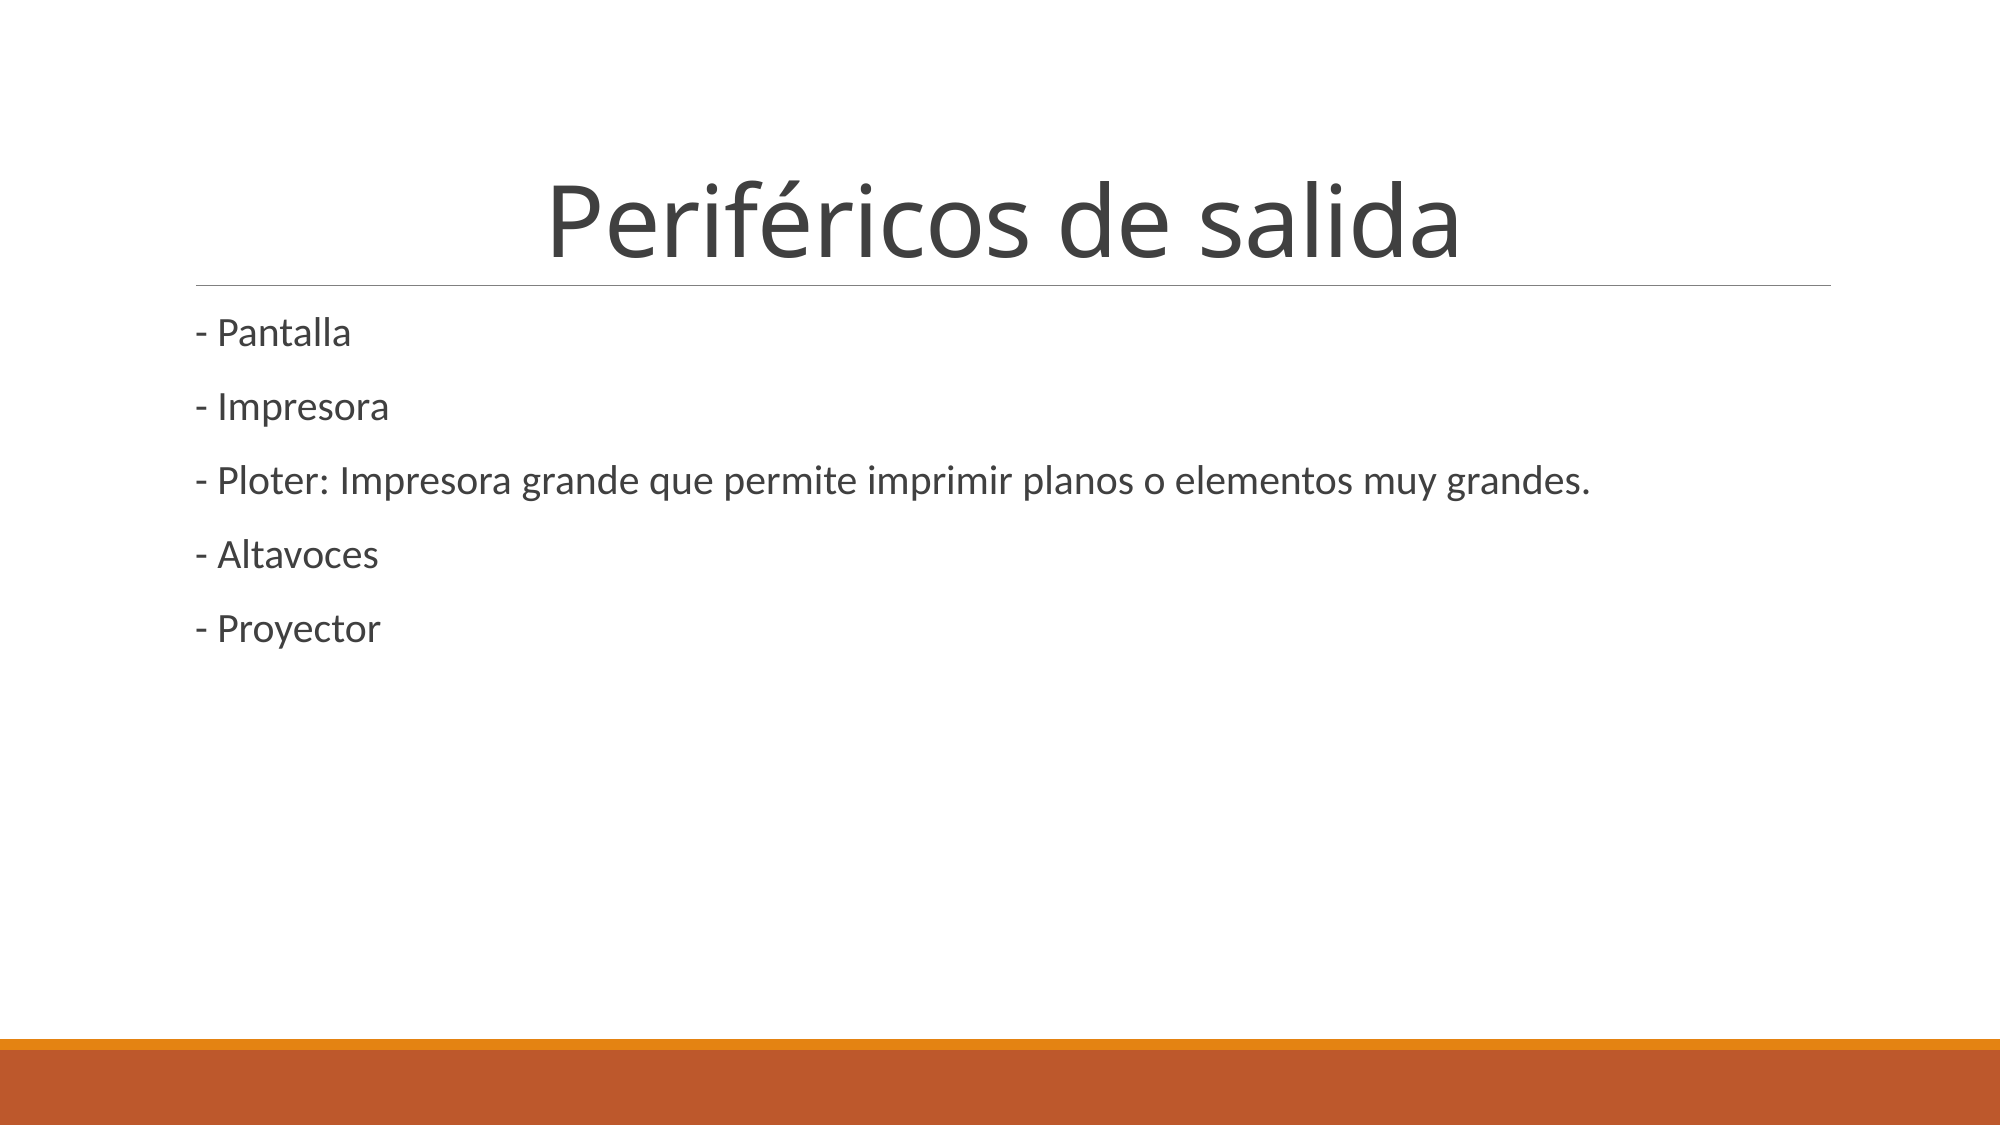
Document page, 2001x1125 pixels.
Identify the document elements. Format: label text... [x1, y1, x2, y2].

list - Pantalla - Impresora - Ploter: Impresora grande que permite imprimir planos o elementos muy grandes. - Altavoces - Proyector [180, 302, 1830, 963]
title Periféricos de salida [180, 47, 1830, 285]
